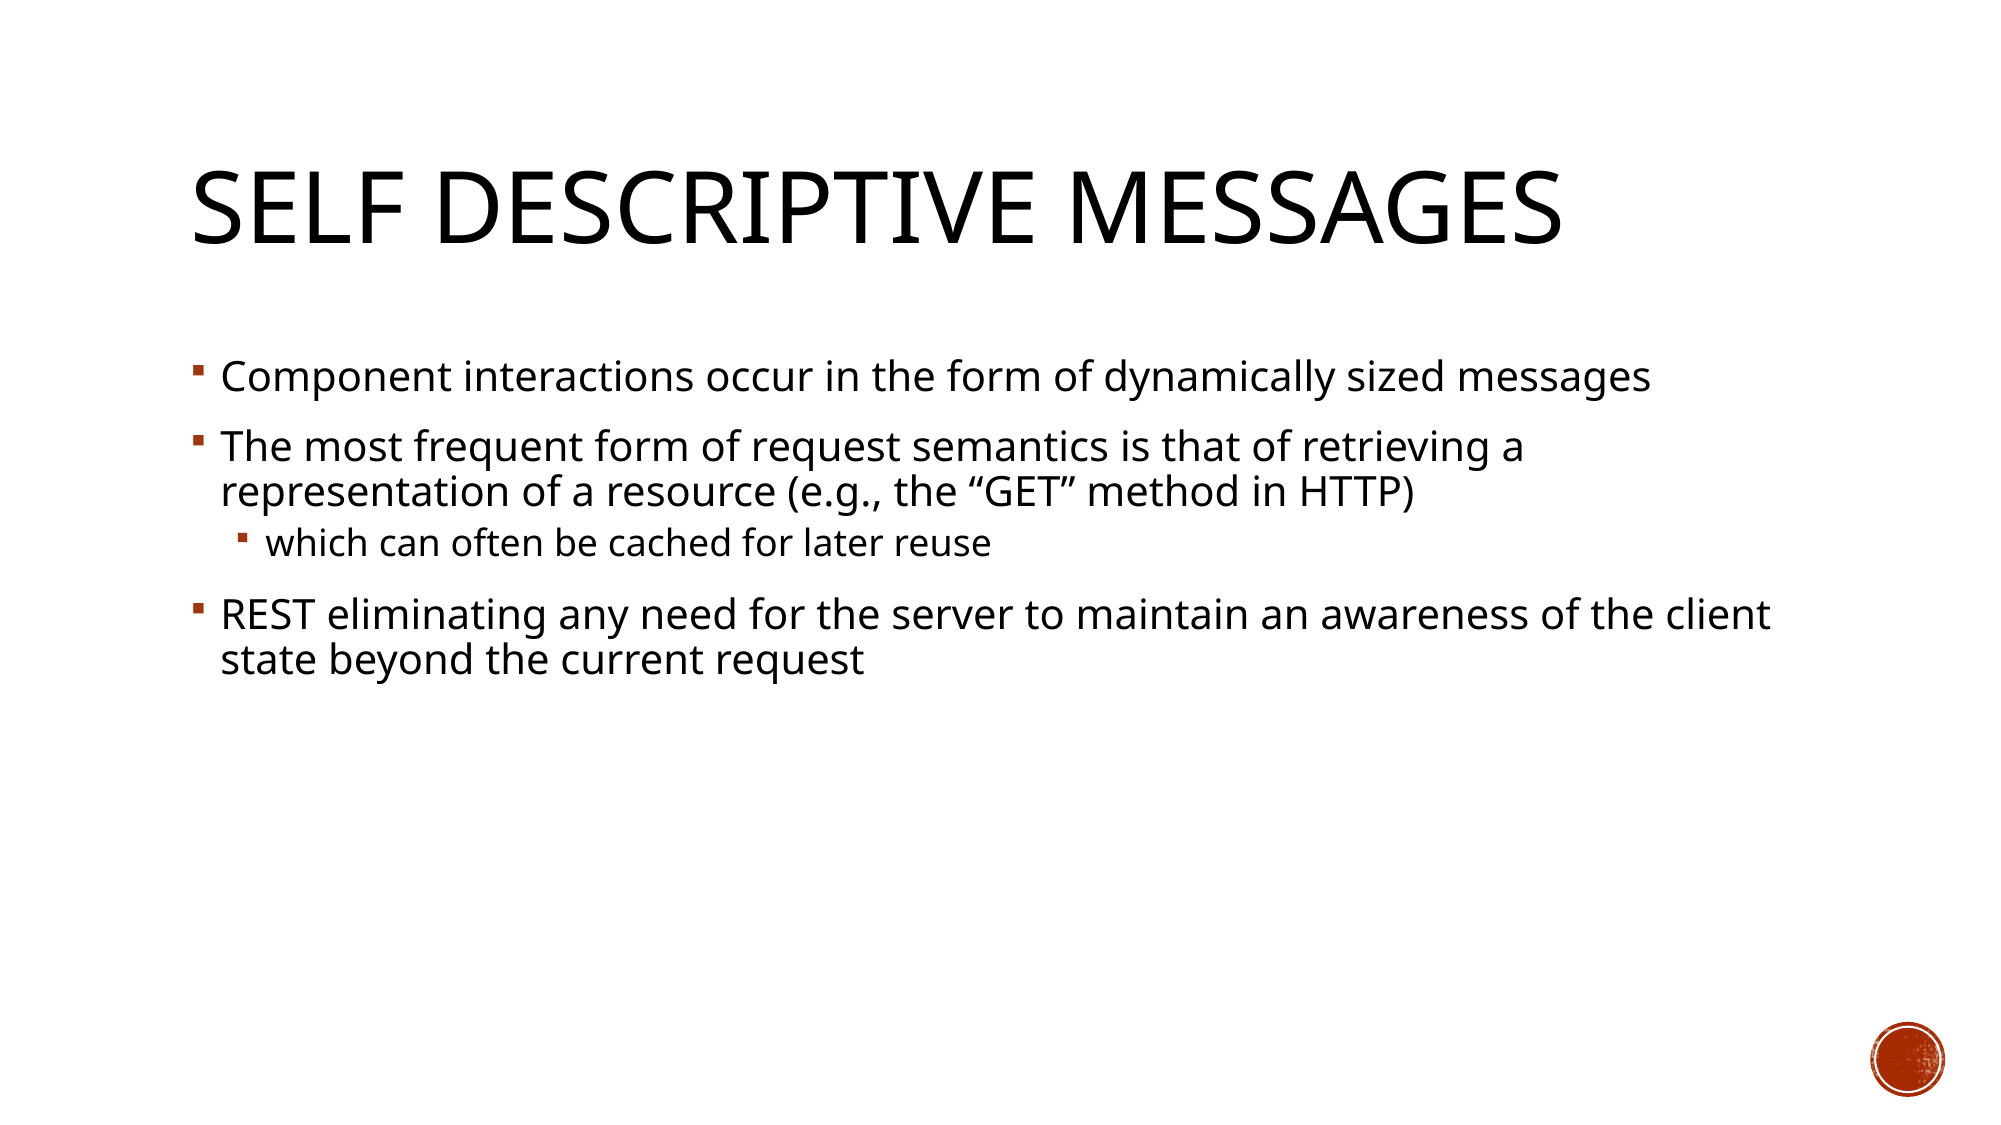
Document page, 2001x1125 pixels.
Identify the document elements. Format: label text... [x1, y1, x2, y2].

list Component interactions occur in the form of dynamically sized messages The most frequent form of request semantics is that of retrieving a representation of a resource (e.g., the “GET” method in HTTP) which can often be cached for later reuse REST eliminating any need for the server to maintain an awareness of the client state beyond the current request [175, 348, 1826, 1013]
title SELF DESCRIPTIVE MESSAGES [175, 79, 1826, 344]
